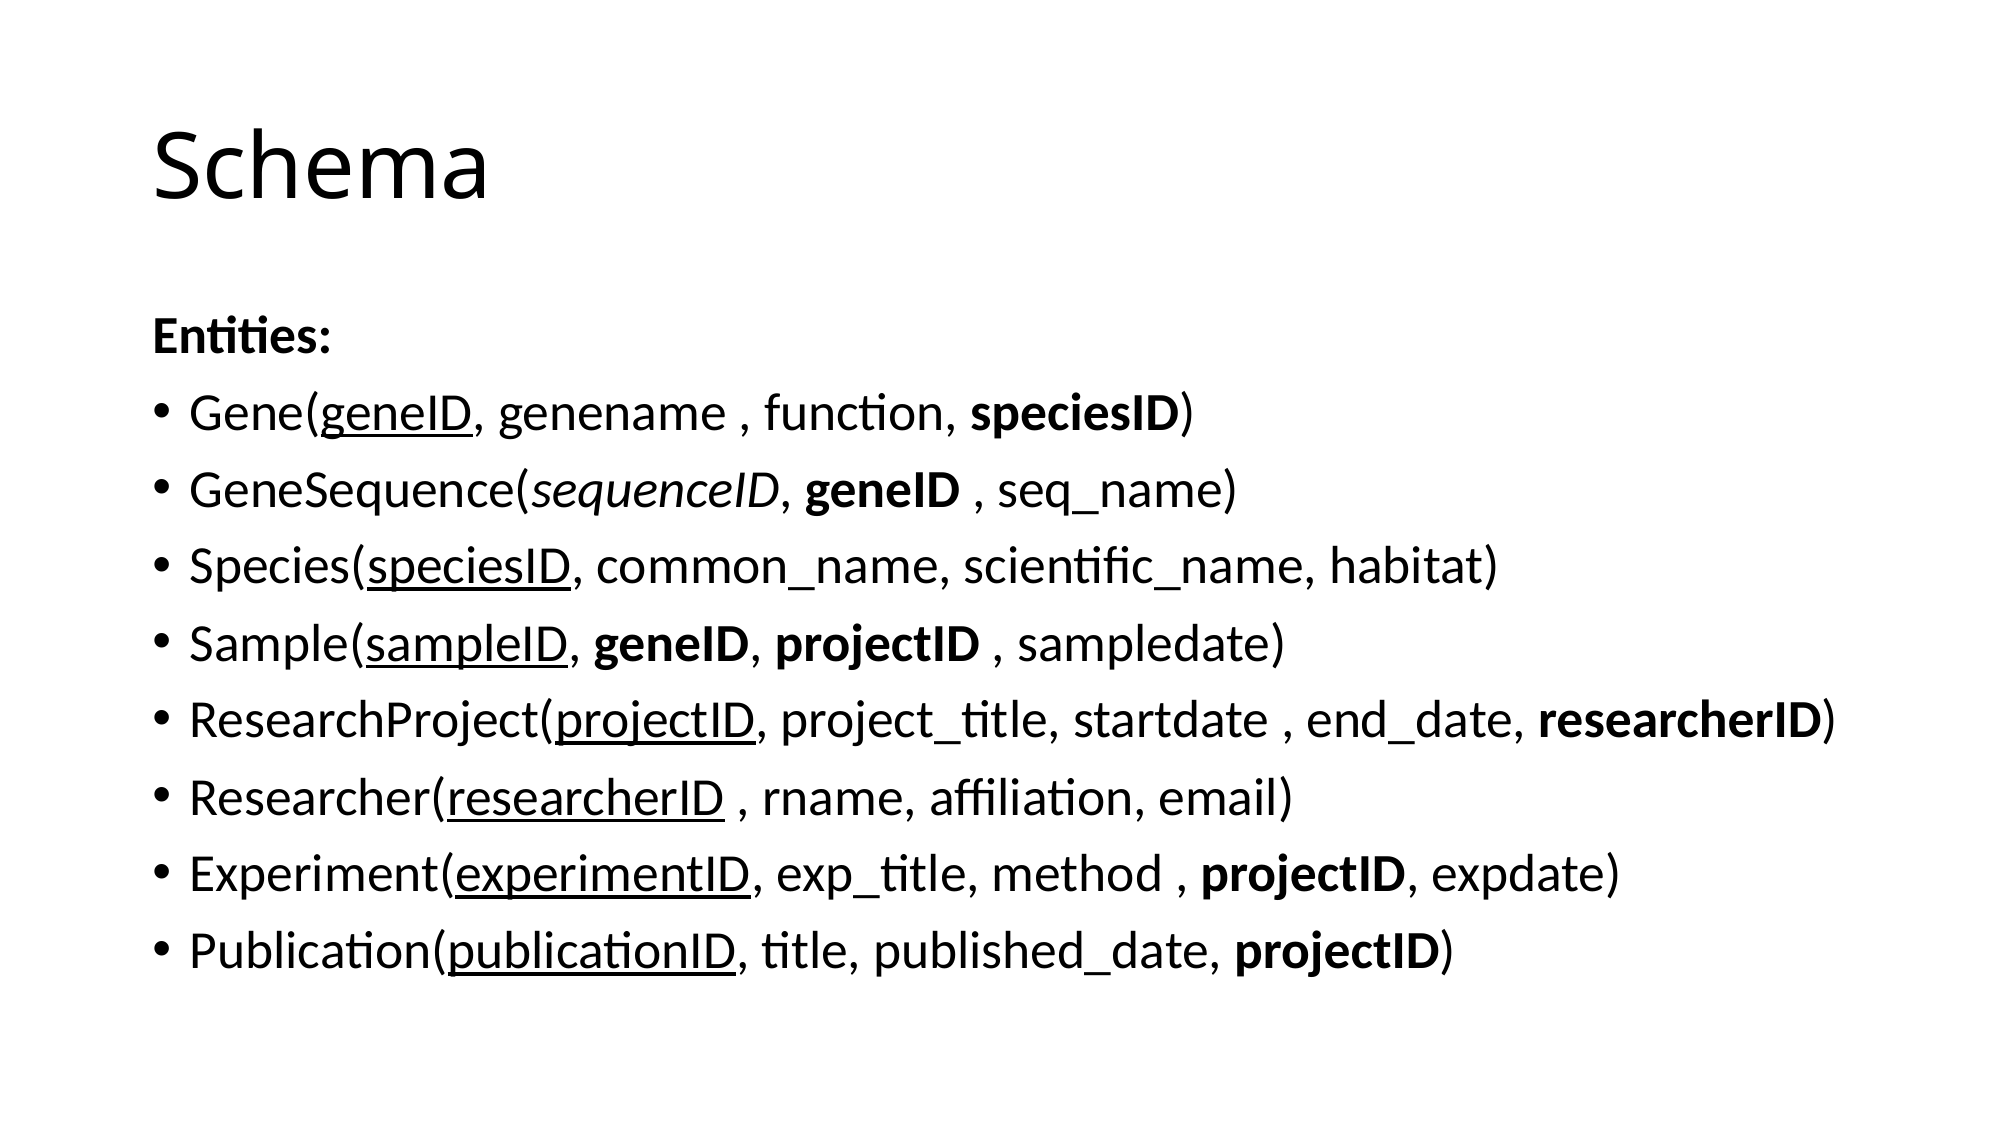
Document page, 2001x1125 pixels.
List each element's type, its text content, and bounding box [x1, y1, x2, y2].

list Entities: Gene(geneID, genename , function, speciesID) GeneSequence(sequenceID, geneID , seq_name) Species(speciesID, common_name, scientific_name, habitat) Sample(sampleID, geneID, projectID , sampledate) ResearchProject(projectID, project_title, startdate , end_date, researcherID) Researcher(researcherID , rname, affiliation, email) Experiment(experimentID, exp_title, method , projectID, expdate) Publication(publicationID, title, published_date, projectID) [137, 299, 1863, 1014]
title Schema [137, 59, 1863, 278]
